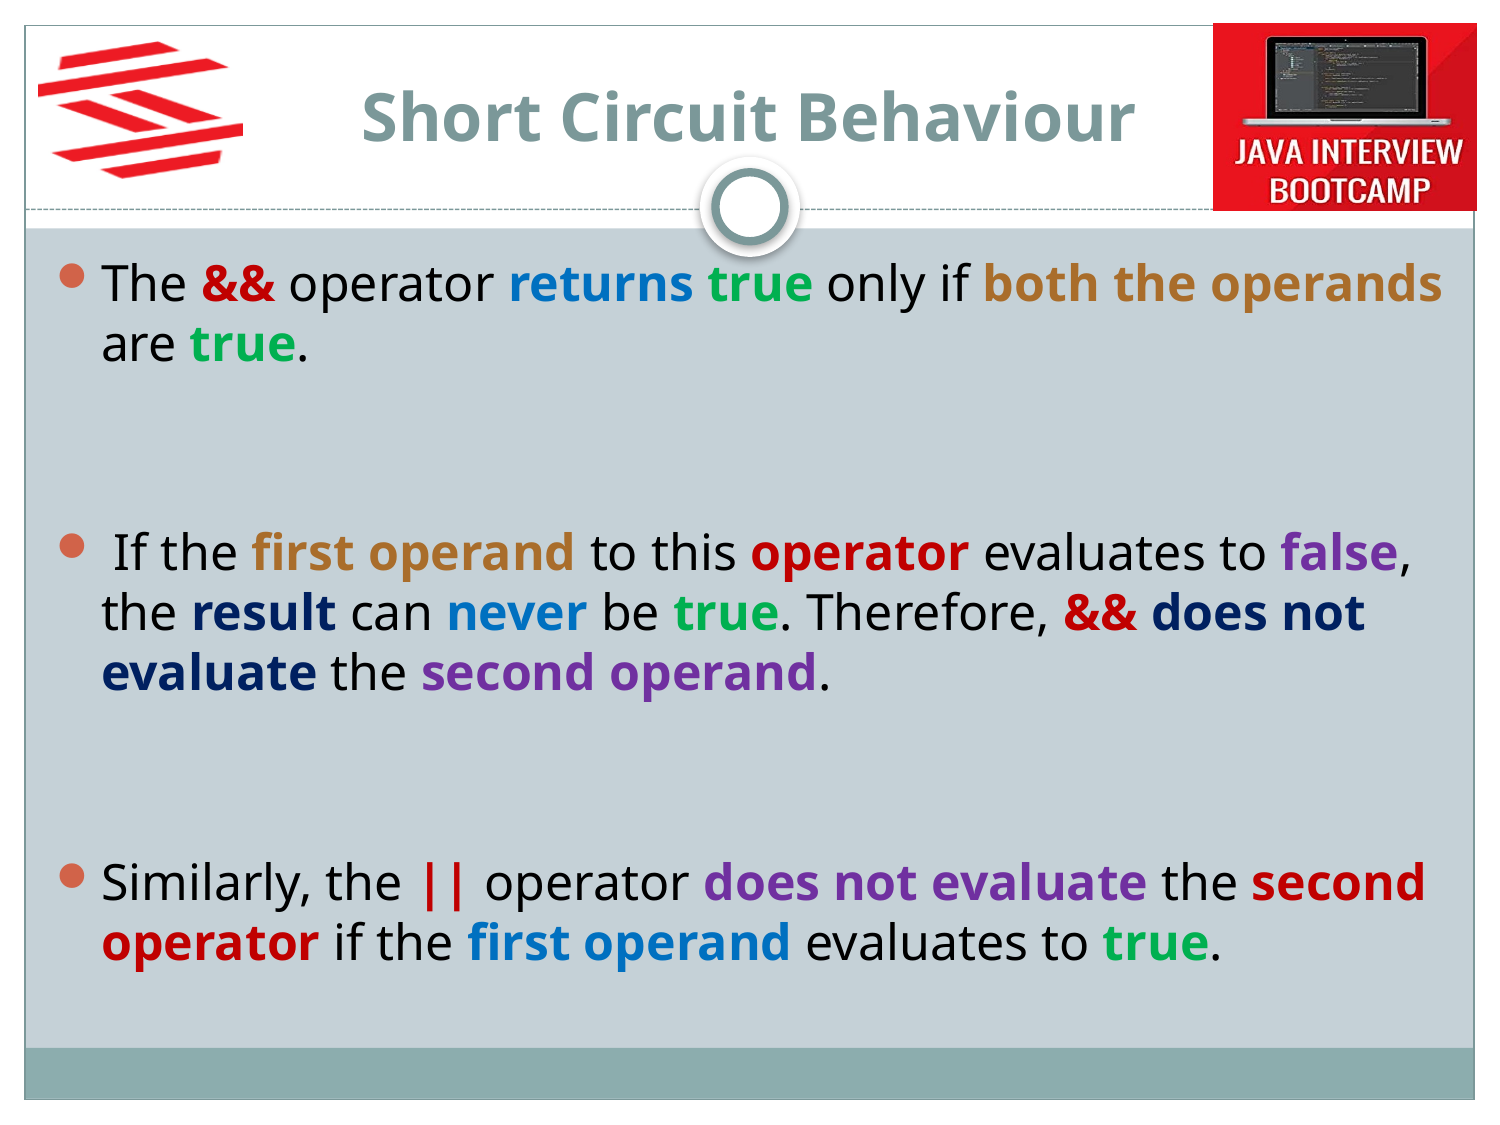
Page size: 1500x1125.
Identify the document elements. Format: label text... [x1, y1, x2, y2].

title Short Circuit Behaviour [237, 37, 1206, 162]
picture [1213, 23, 1477, 212]
list The && operator returns true only if both the operands are true. If the first operand to this operator evaluates to false, the result can never be true. Therefore, && does not evaluate the second operand. Similarly, the || operator does not evaluate the second operator if the first operand evaluates to true. [41, 243, 1471, 1125]
picture [37, 40, 243, 185]
